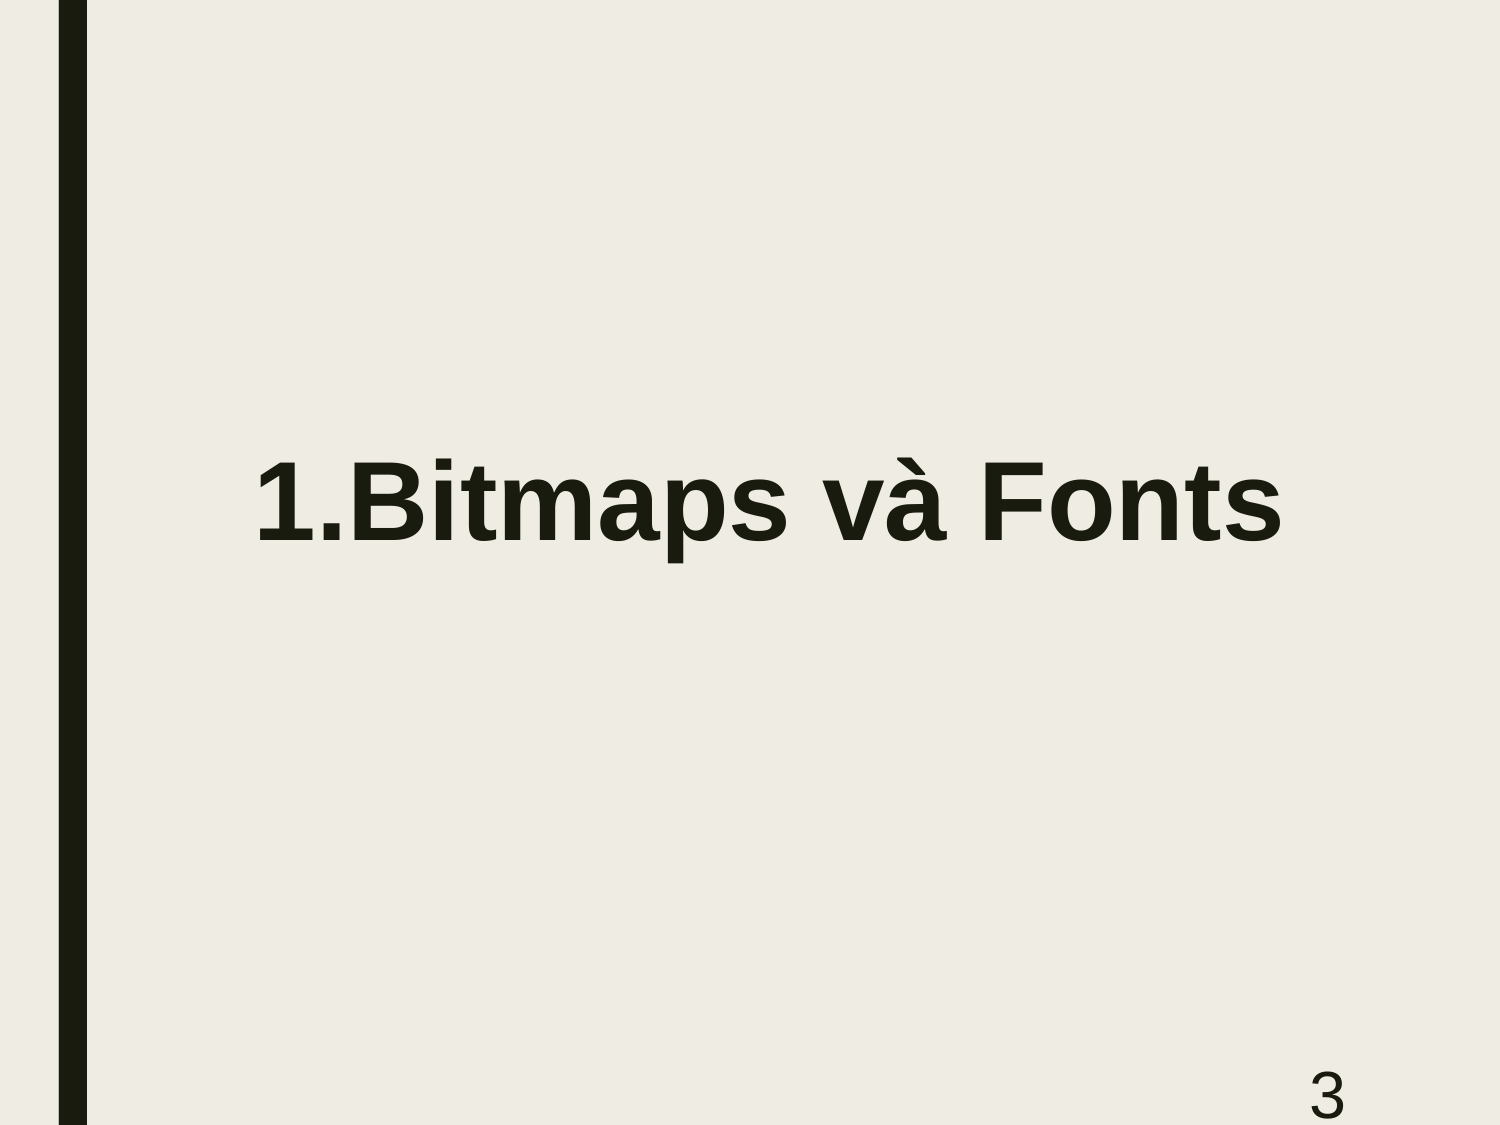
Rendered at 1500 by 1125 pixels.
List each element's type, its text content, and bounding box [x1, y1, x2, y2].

slide_number 3 [1165, 1058, 1362, 1125]
list 1.Bitmaps và Fonts [238, 431, 1421, 636]
